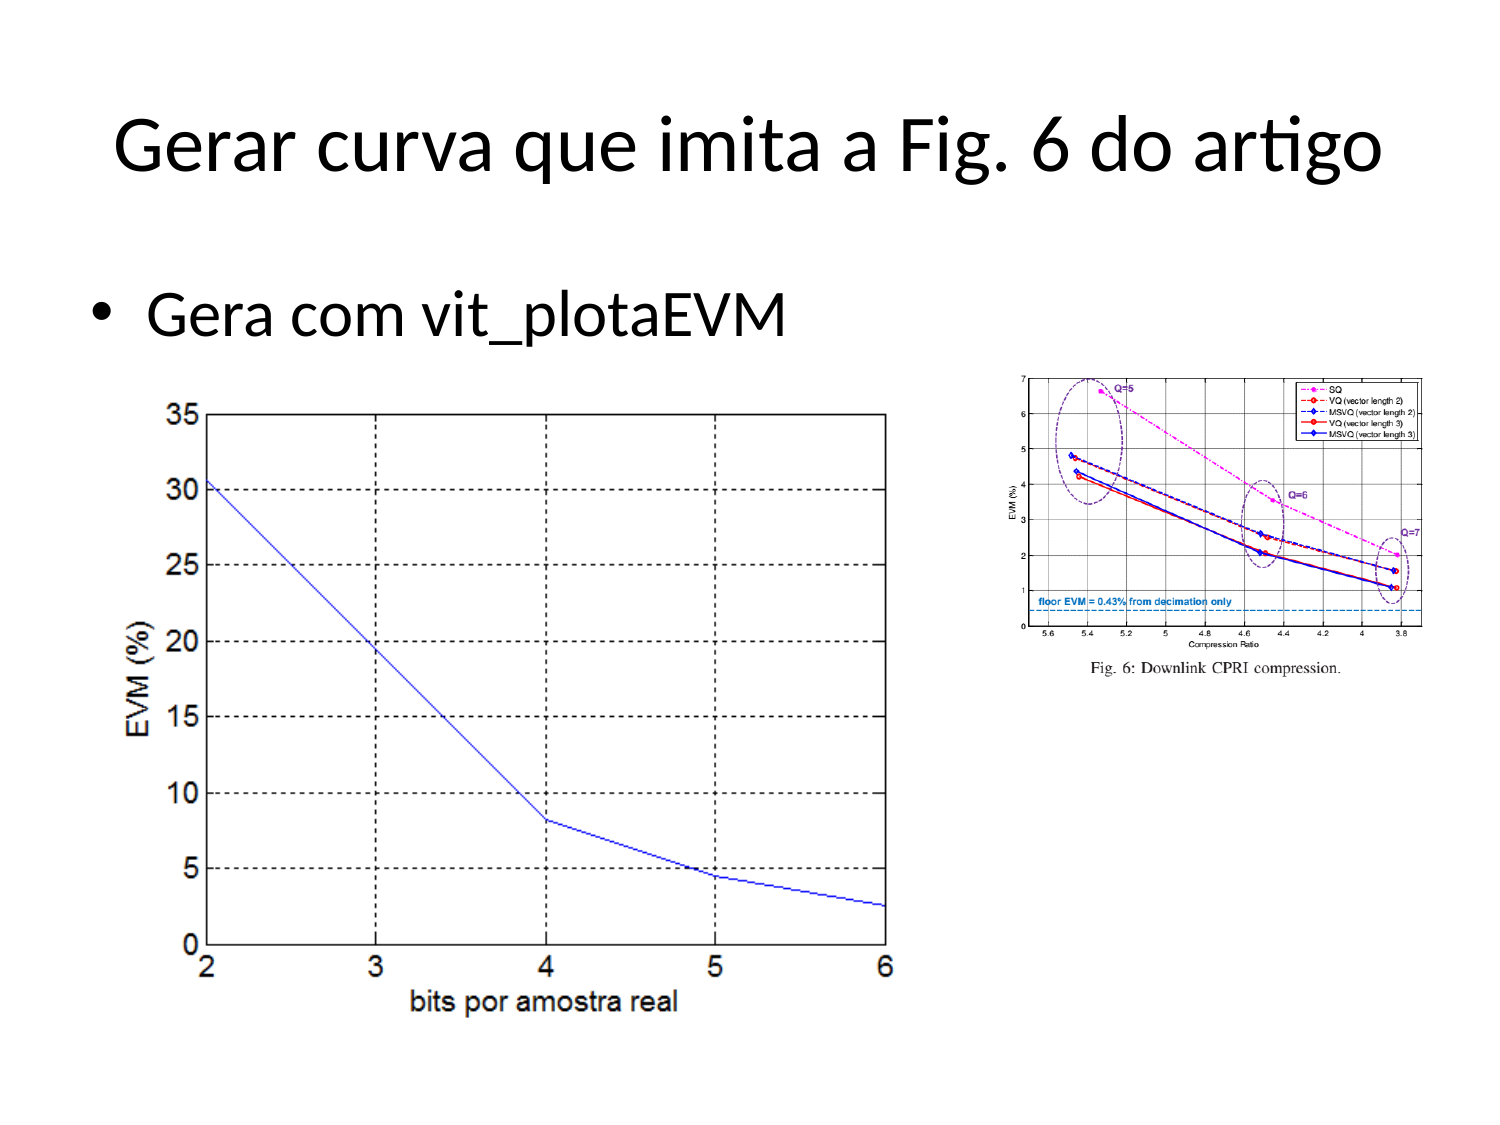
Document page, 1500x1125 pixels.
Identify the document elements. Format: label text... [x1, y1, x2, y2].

list Gera com vit_plotaEVM [75, 262, 1425, 1005]
title Gerar curva que imita a Fig. 6 do artigo [75, 45, 1425, 233]
picture [92, 364, 968, 1021]
picture [997, 357, 1432, 683]
